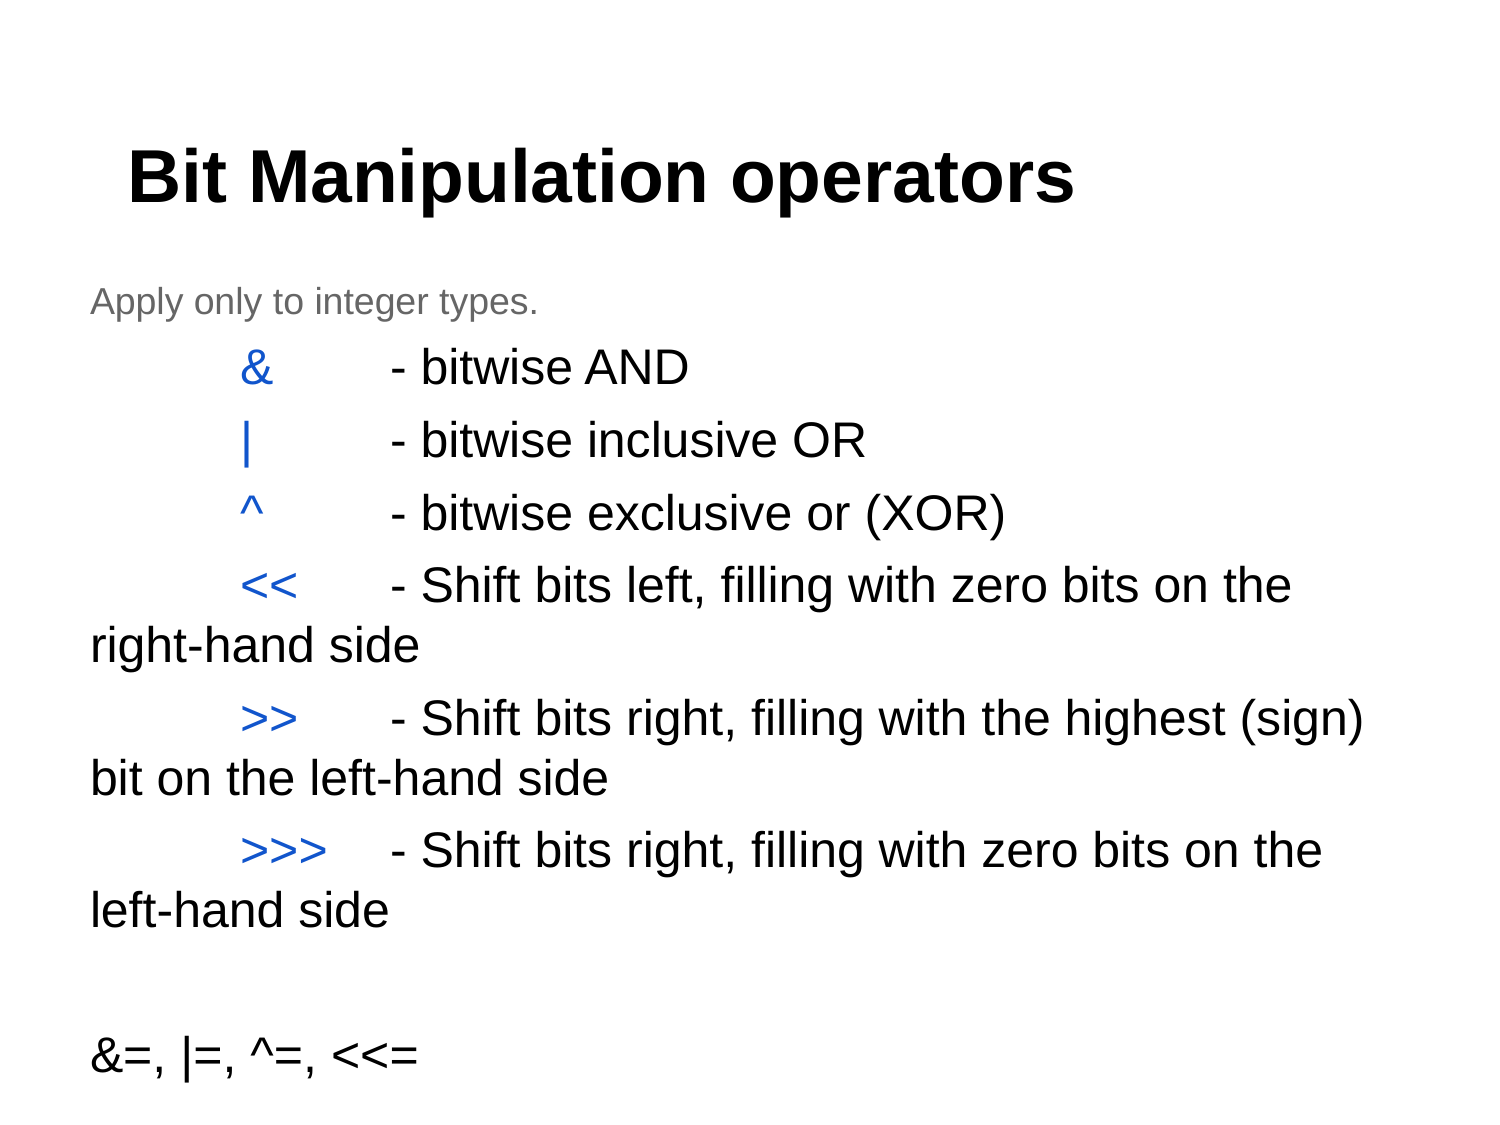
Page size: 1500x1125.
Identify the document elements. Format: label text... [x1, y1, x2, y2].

title Bit Manipulation operators [75, 14, 1425, 233]
list Apply only to integer types. & - bitwise AND | - bitwise inclusive OR ^ - bitwise exclusive or (XOR) << - Shift bits left, filling with zero bits on the right-hand side >> - Shift bits right, filling with the highest (sign) bit on the left-hand side >>> - Shift bits right, filling with zero bits on the left-hand side &=, |=, ^=, <<= [75, 262, 1425, 1098]
